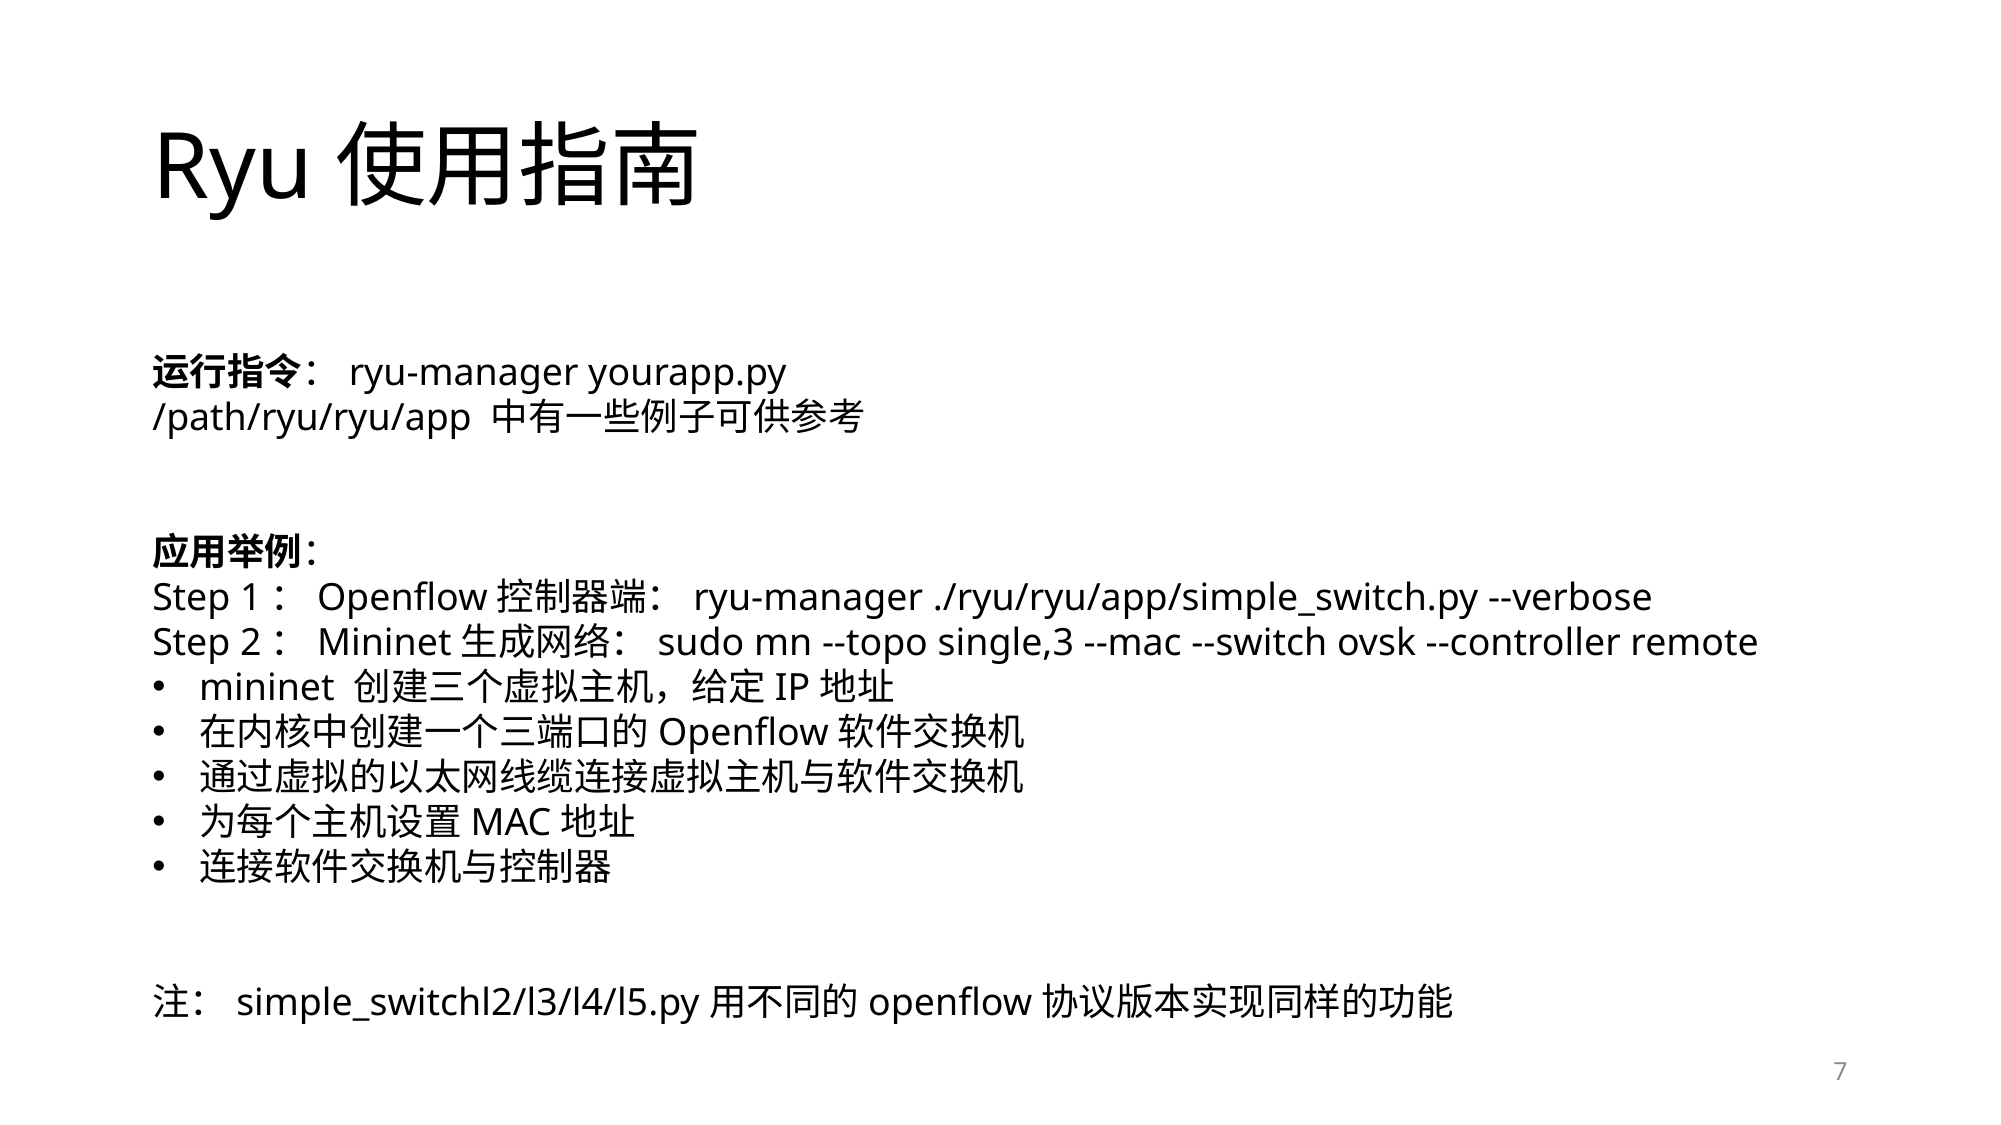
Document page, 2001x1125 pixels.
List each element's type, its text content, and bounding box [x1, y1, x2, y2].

title Ryu使用指南 [137, 59, 1863, 278]
slide_number 7 [1412, 1042, 1863, 1103]
text_box 运行指令：ryu-manager yourapp.py /path/ryu/ryu/app 中有一些例子可供参考 应用举例： Step 1：Openflow控制器端：ryu-manager ./ryu/ryu/app/simple_switch.py --verbose Step 2：Mininet生成网络：sudo mn --topo single,3 --mac --switch ovsk --controller remote mininet 创建三个虚拟主机，给定IP地址 在内核中创建一个三端口的Openflow软件交换机 通过虚拟的以太网线缆连接虚拟主机与软件交换机 为每个主机设置MAC地址 连接软件交换机与控制器 注：simple_switchl2/l3/l4/l5.py用不同的openflow协议版本实现同样的功能 [137, 340, 1890, 1031]
